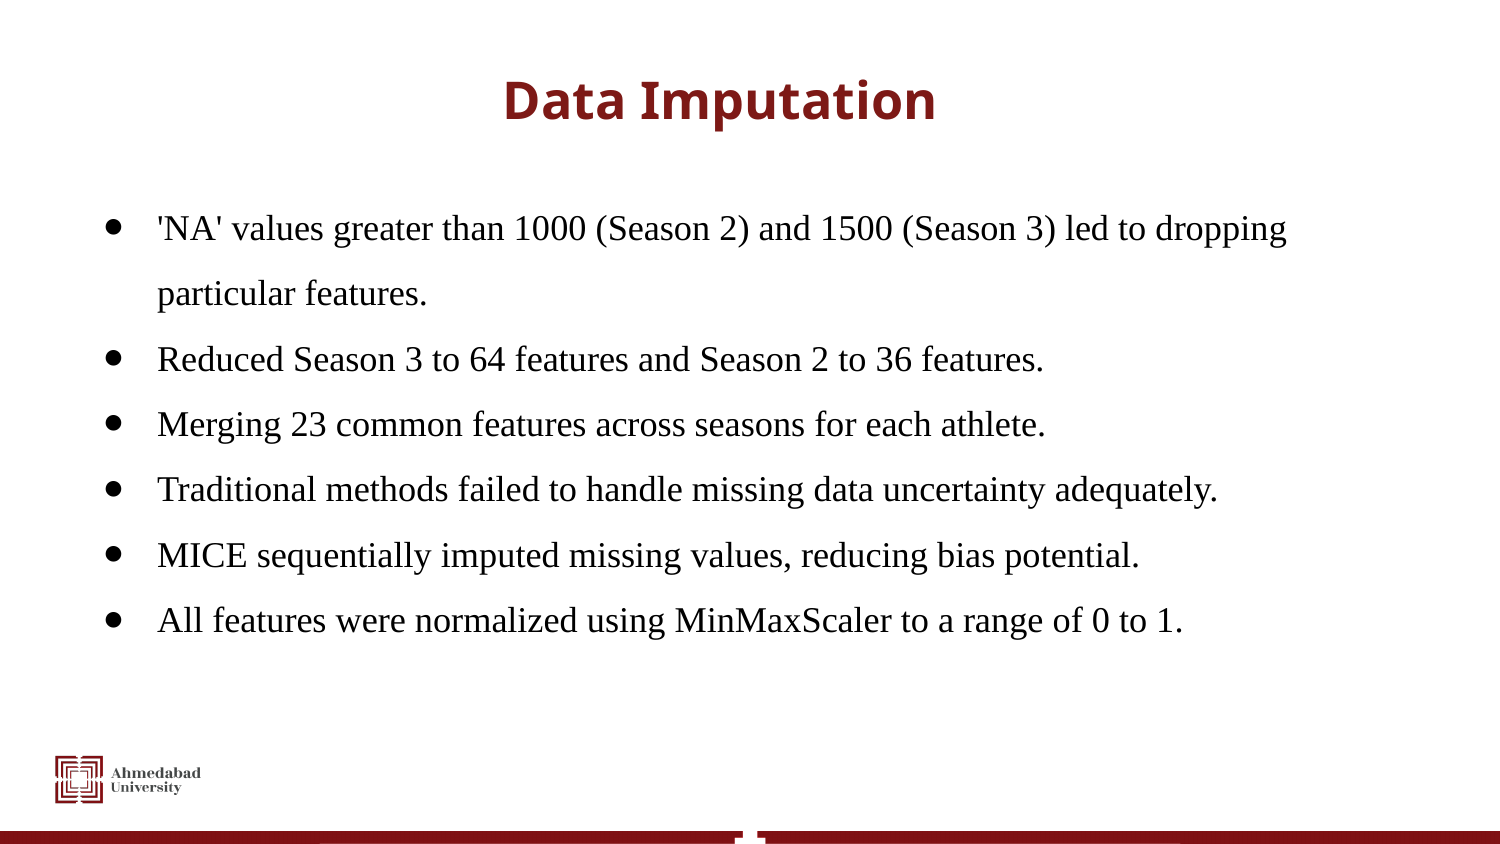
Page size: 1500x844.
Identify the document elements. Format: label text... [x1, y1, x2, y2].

title Data Imputation [73, 32, 1367, 137]
picture [0, 831, 1500, 844]
list 'NA' values greater than 1000 (Season 2) and 1500 (Season 3) led to dropping particular features. Reduced Season 3 to 64 features and Season 2 to 36 features. Merging 23 common features across seasons for each athlete. Traditional methods failed to handle missing data uncertainty adequately. MICE sequentially imputed missing values, reducing bias potential. All features were normalized using MinMaxScaler to a range of 0 to 1. [73, 176, 1367, 648]
picture [44, 742, 213, 817]
